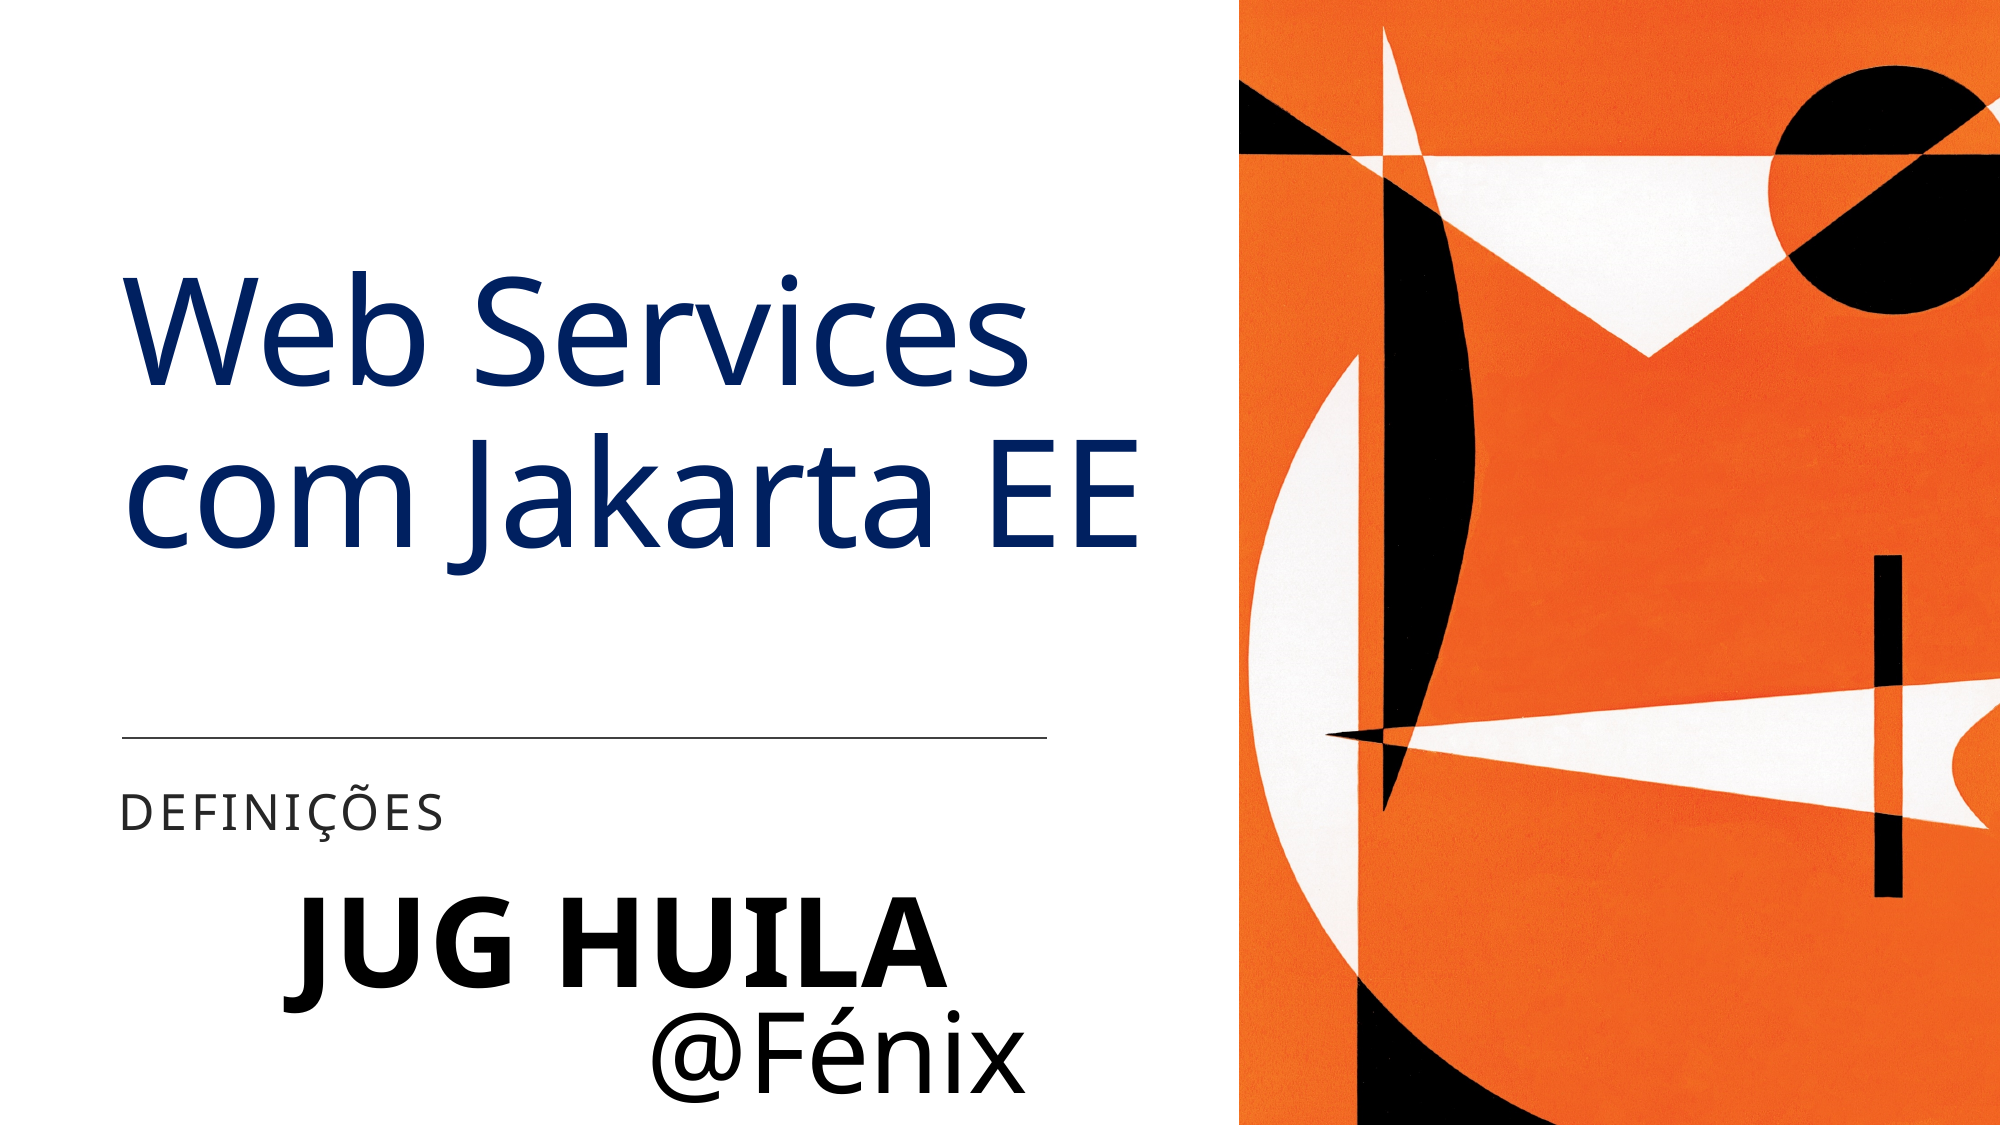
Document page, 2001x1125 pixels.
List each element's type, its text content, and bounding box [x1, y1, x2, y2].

text_box JUG HUILA [278, 854, 978, 1020]
subtitle definições [103, 766, 1133, 935]
title Web Services com Jakarta EE [106, 104, 1179, 588]
text_box [0, 0, 1237, 1125]
picture [1239, 0, 2000, 1125]
text_box @Fénix Innovation [632, 973, 1236, 1125]
